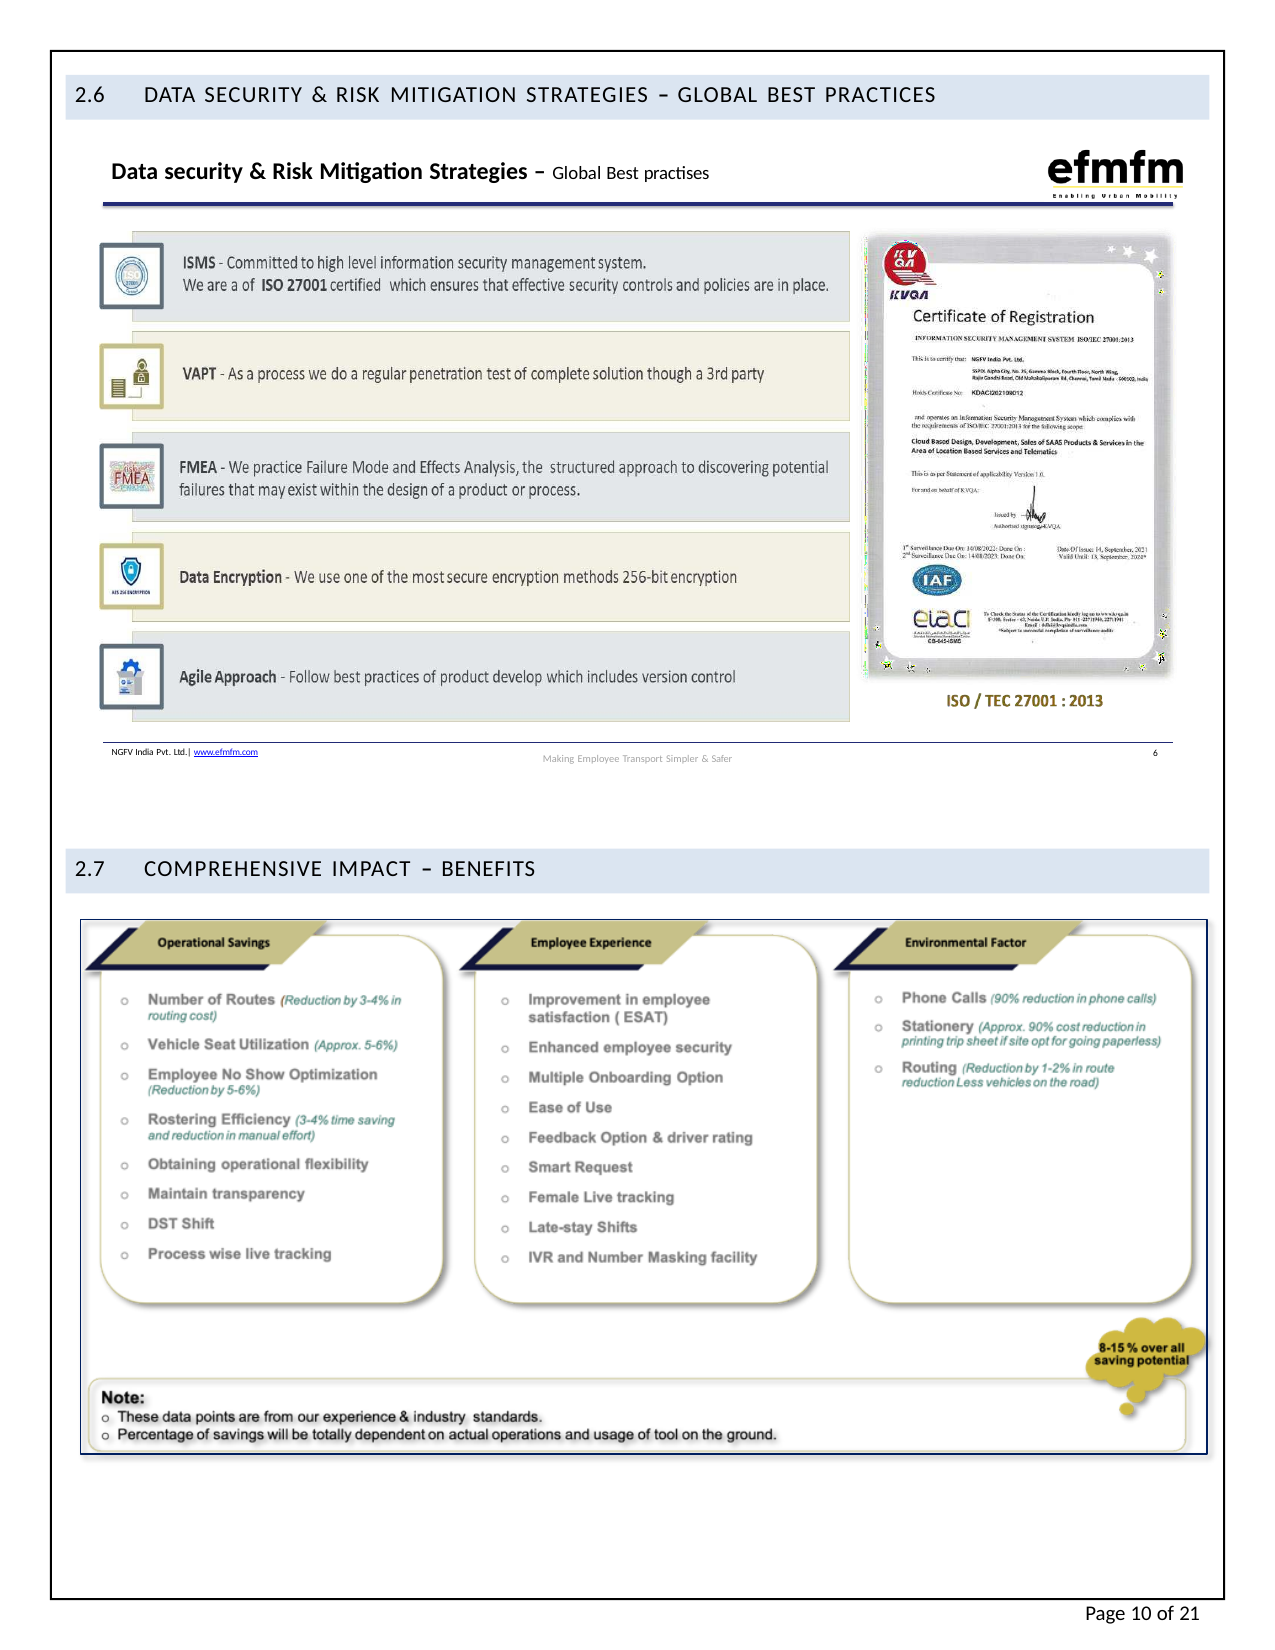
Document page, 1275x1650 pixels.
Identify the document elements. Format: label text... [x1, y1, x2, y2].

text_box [49, 49, 1226, 1601]
slide_number Page 10 of 21 [1083, 1610, 1203, 1650]
